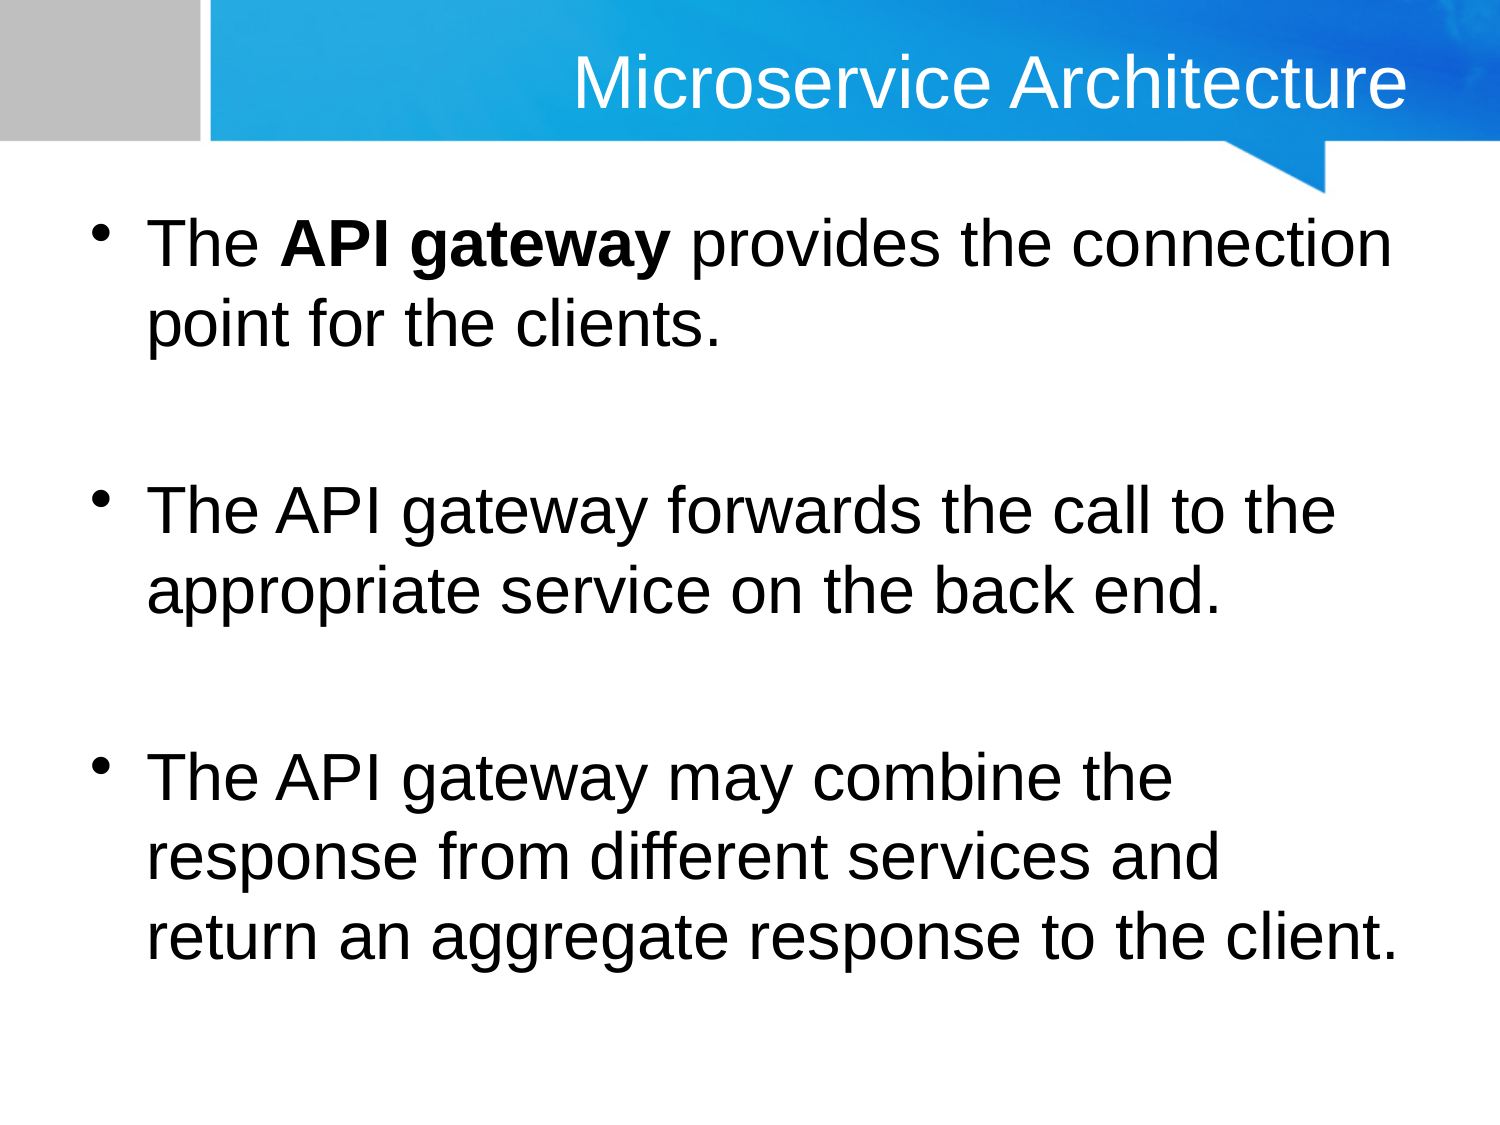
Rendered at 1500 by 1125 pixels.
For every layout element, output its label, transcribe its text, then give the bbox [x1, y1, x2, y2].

title Microservice Architecture [74, 30, 1426, 127]
picture [0, 0, 1500, 1125]
list The API gateway provides the connection point for the clients. The API gateway forwards the call to the appropriate service on the back end. The API gateway may combine the response from different services and return an aggregate response to the client. [74, 192, 1426, 1006]
